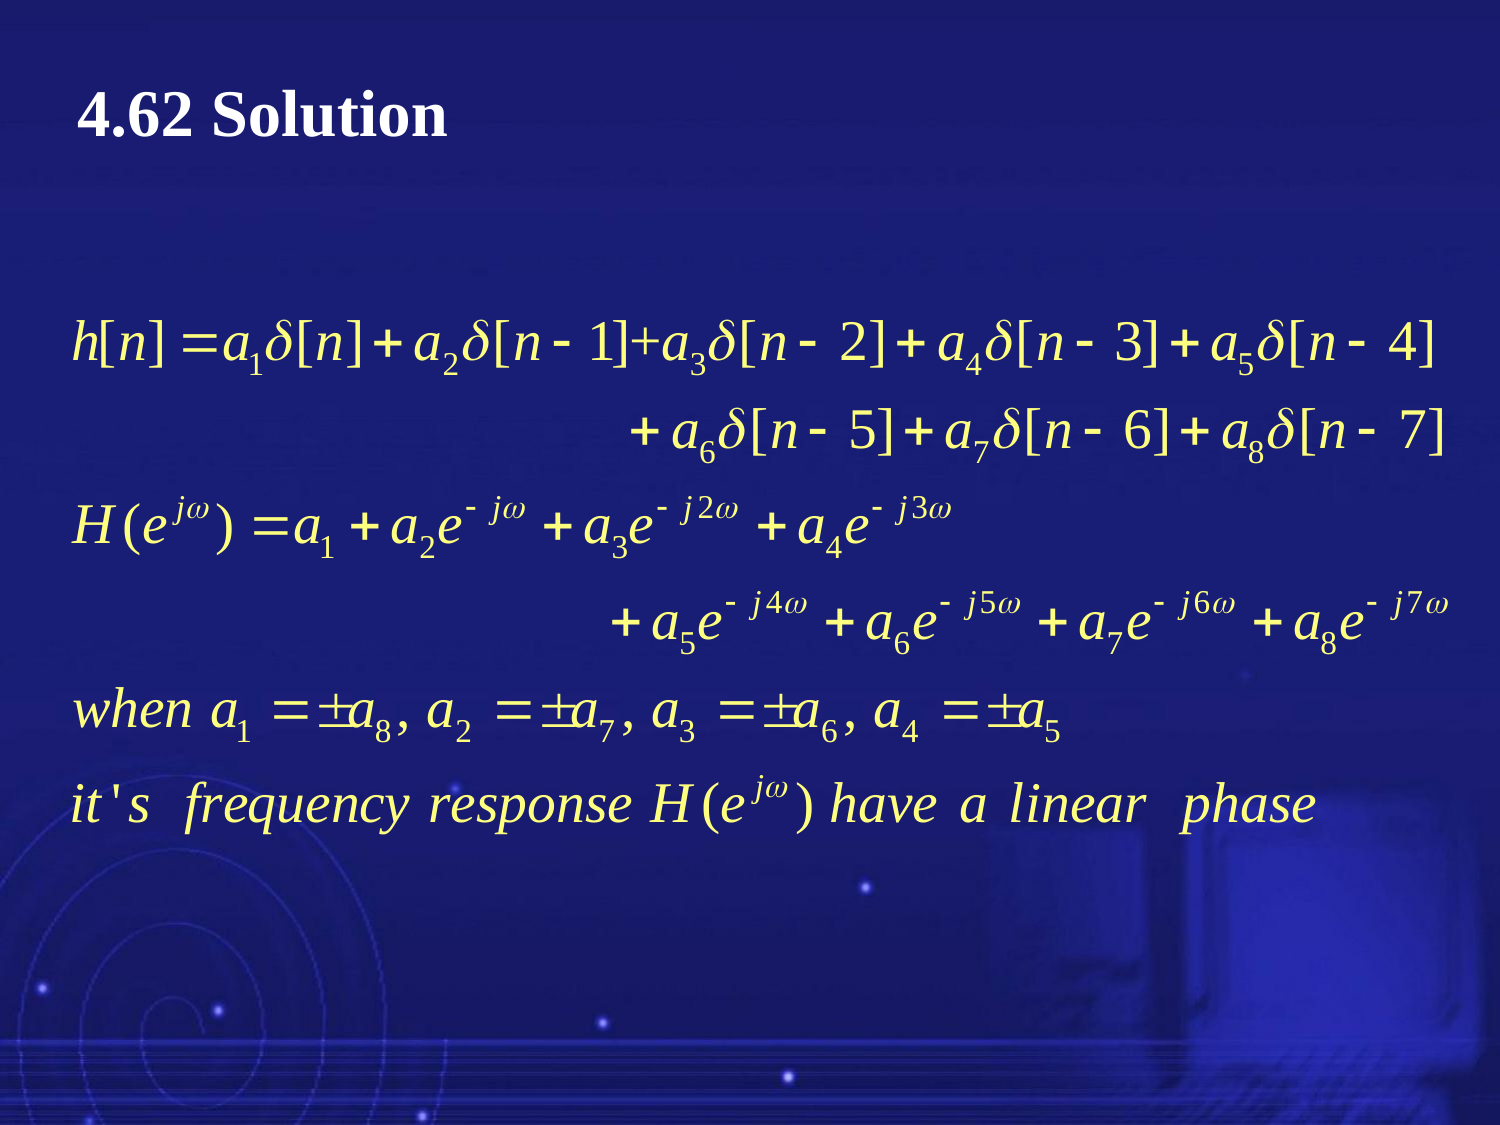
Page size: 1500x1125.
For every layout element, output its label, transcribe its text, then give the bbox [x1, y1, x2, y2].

picture [0, 0, 1500, 1125]
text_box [62, 302, 1466, 851]
text_box 4.62 Solution [62, 62, 725, 158]
